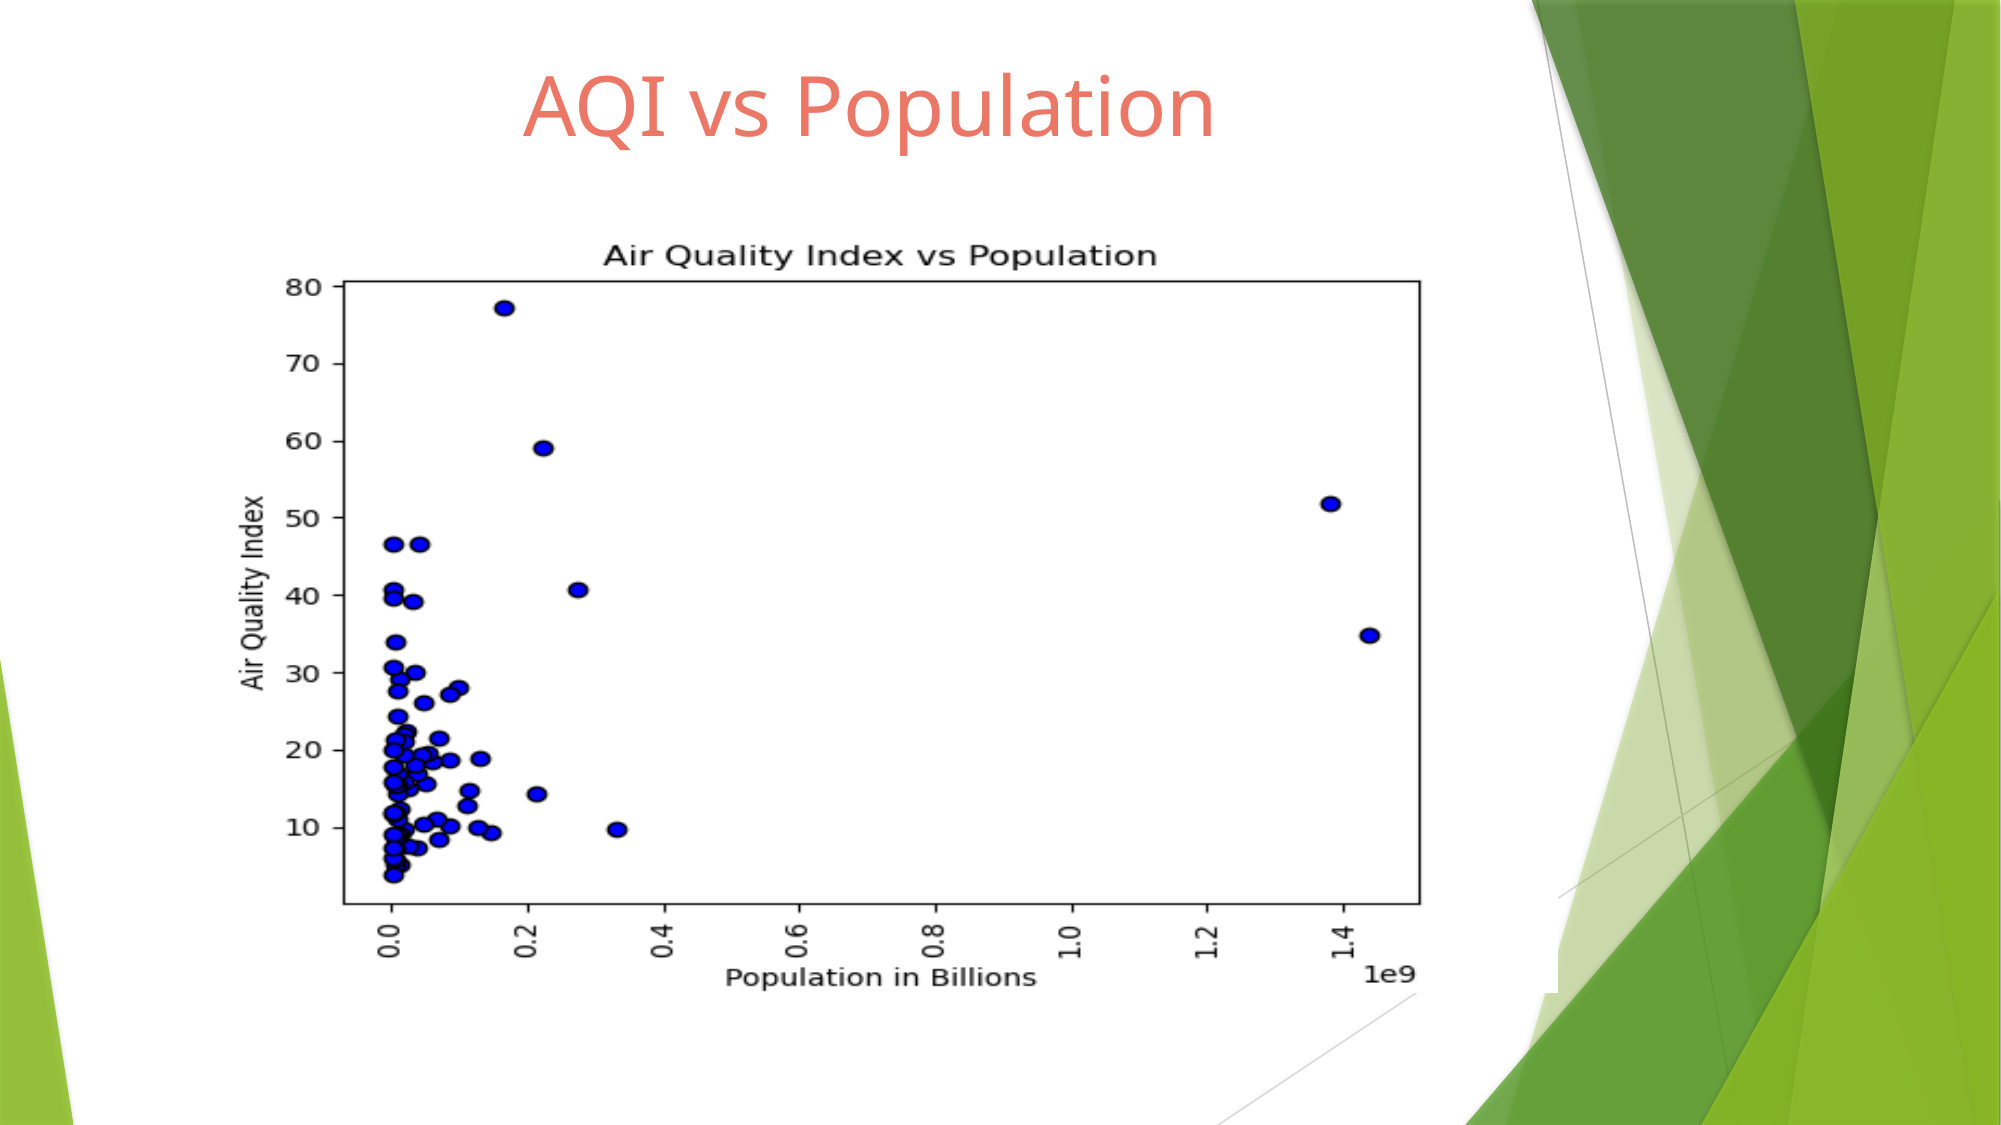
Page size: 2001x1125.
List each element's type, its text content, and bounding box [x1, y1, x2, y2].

picture [169, 183, 1559, 993]
list AQI vs Population [222, 45, 1542, 182]
